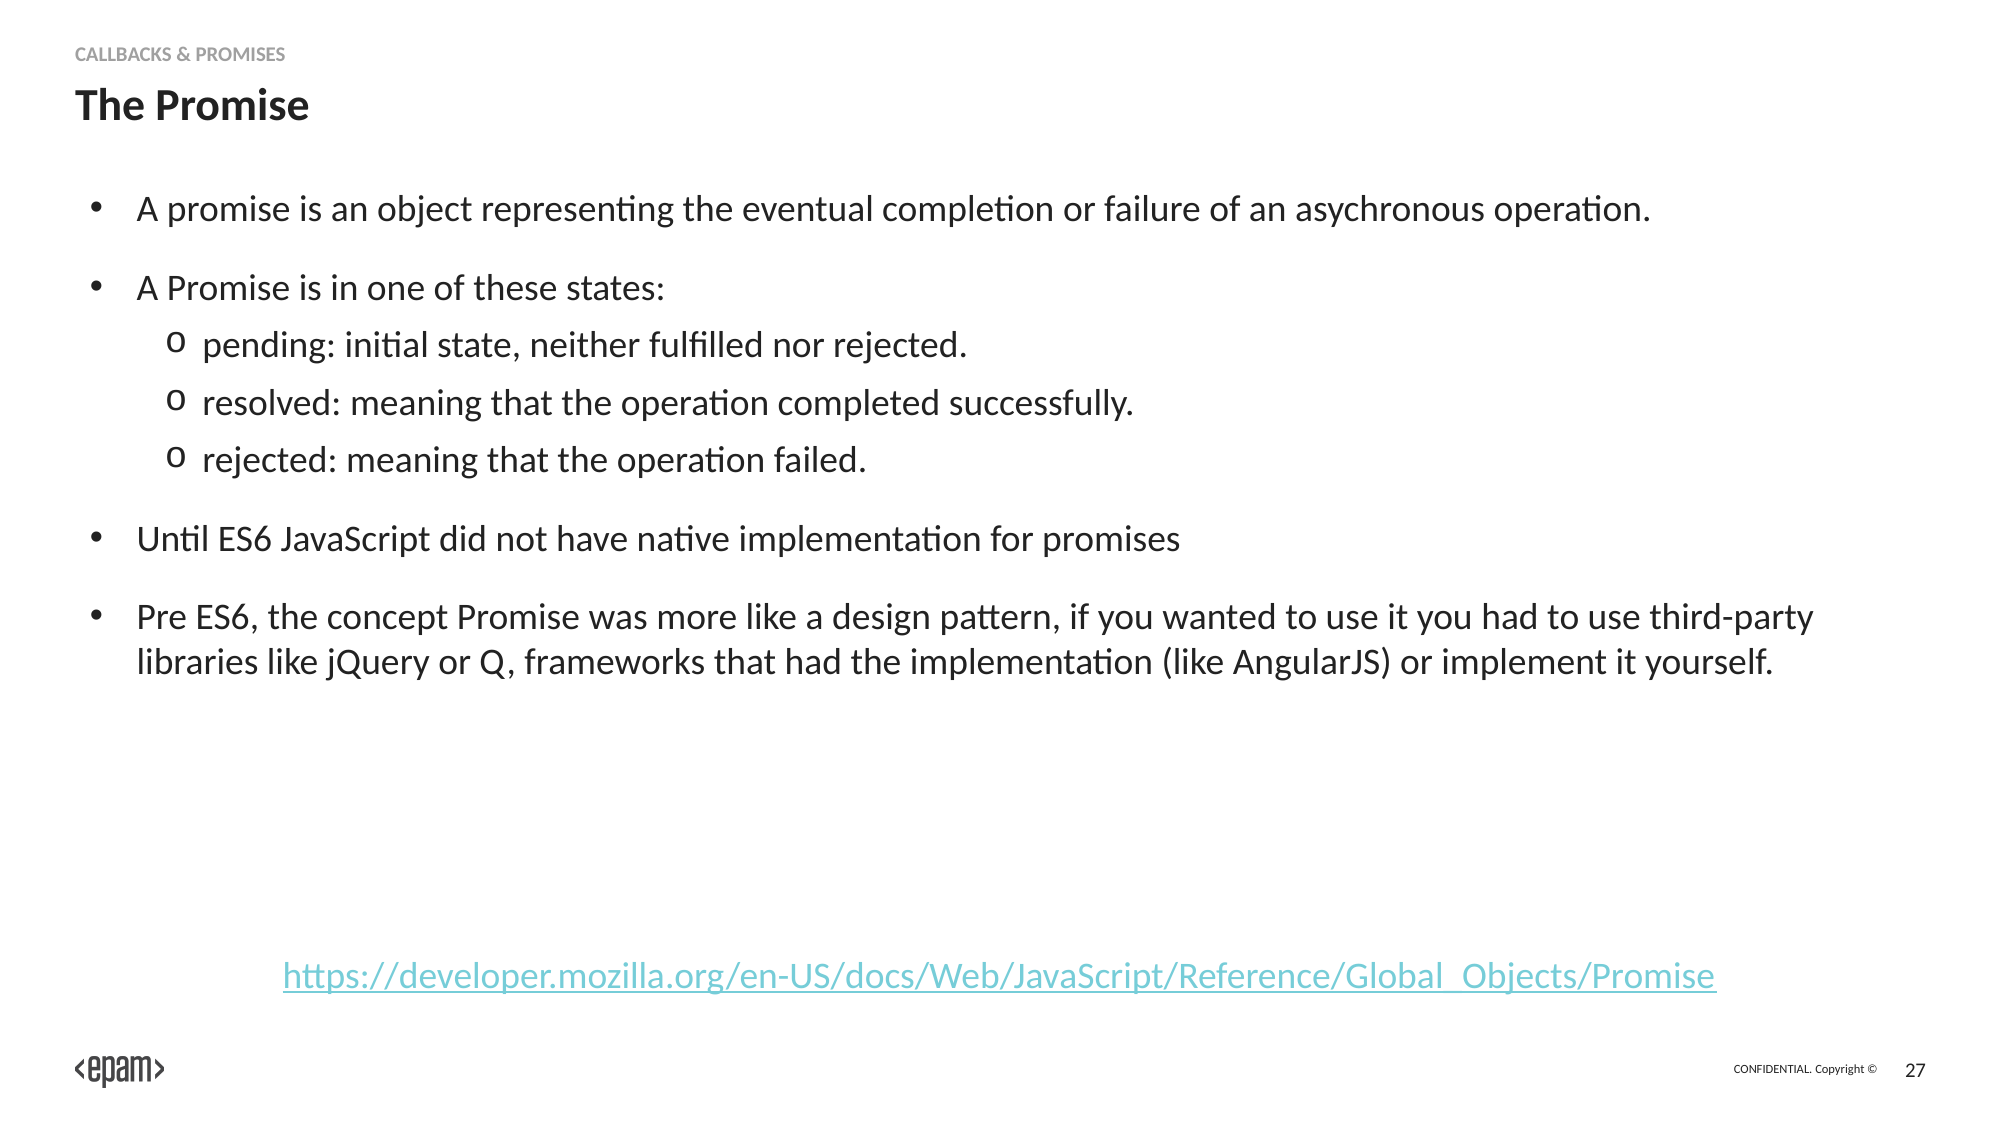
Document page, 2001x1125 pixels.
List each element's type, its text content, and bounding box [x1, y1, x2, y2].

title The Promise [75, 75, 1925, 150]
text_box A promise is an object representing the eventual completion or failure of an asychronous operation. A Promise is in one of these states: pending: initial state, neither fulfilled nor rejected. resolved: meaning that the operation completed successfully. rejected: meaning that the operation failed. Until ES6 JavaScript did not have native implementation for promises Pre ES6, the concept Promise was more like a design pattern, if you wanted to use it you had to use third-party libraries like jQuery or Q, frameworks that had the implementation (like AngularJS) or implement it yourself. https://developer.mozilla.org/en-US/docs/Web/JavaScript/Reference/Global_Objects/Promise [74, 177, 1925, 1020]
picture [75, 1056, 164, 1088]
list Callbacks & Promises [75, 37, 668, 75]
